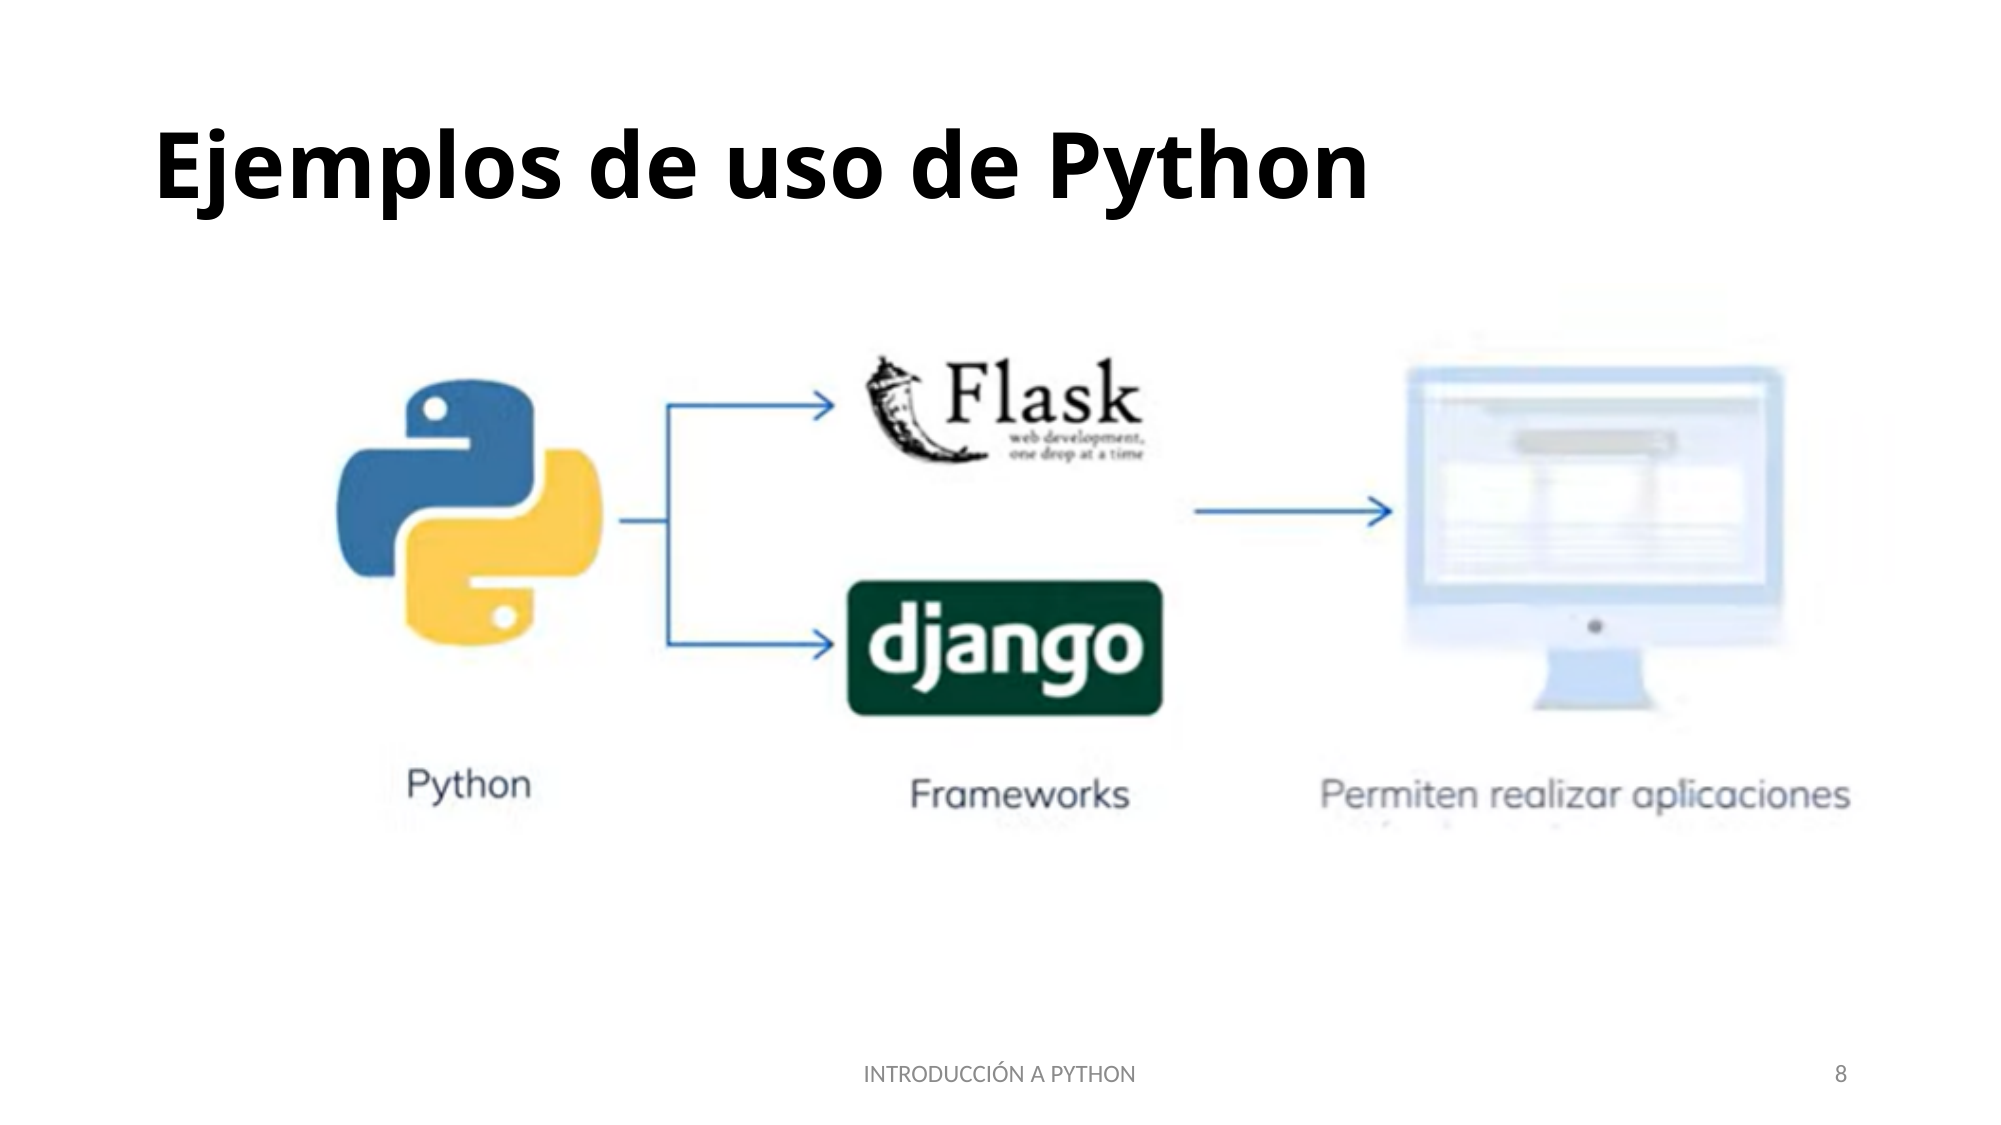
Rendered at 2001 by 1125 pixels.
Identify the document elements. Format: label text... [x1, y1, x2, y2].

picture [244, 283, 1925, 842]
title Ejemplos de uso de Python [137, 59, 1863, 278]
slide_number 8 [1412, 1042, 1863, 1103]
footer INTRODUCCIÓN A PYTHON [662, 1042, 1338, 1103]
